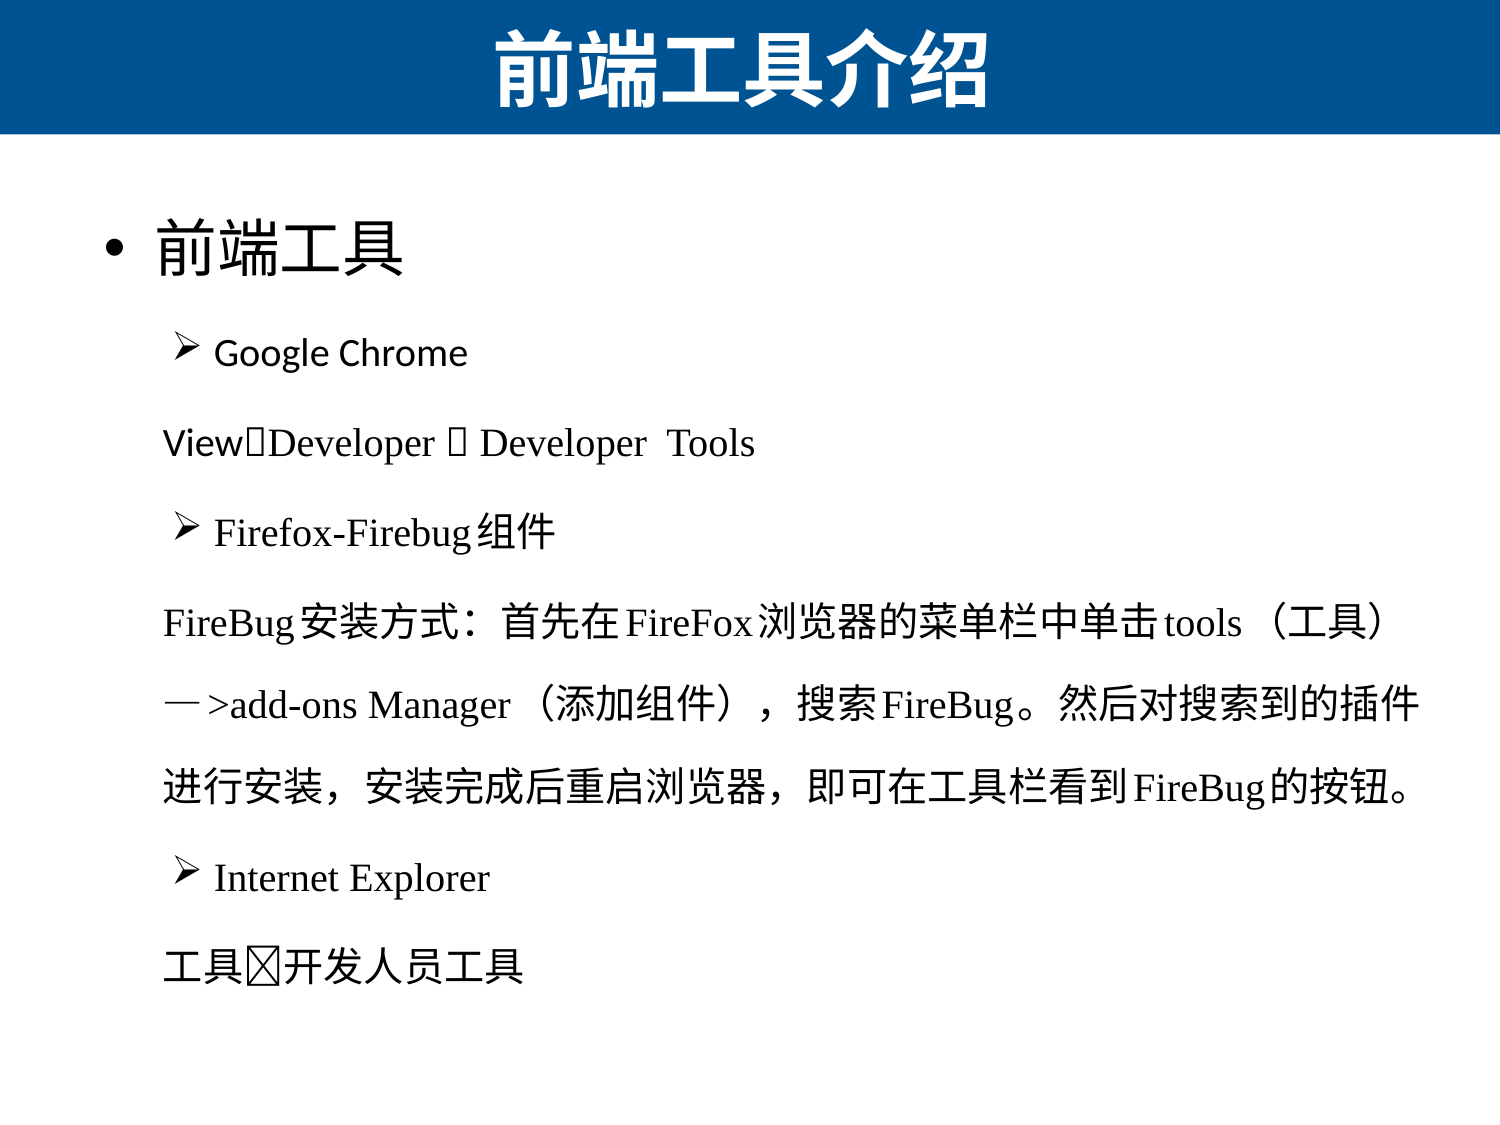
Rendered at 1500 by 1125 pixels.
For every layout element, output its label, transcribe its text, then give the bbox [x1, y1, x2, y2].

list 前端工具 Google Chrome ViewDeveloper  Developer Tools Firefox-Firebug组件 FireBug安装方式：首先在FireFox浏览器的菜单栏中单击tools（工具）—>add-ons Manager（添加组件），搜索FireBug。然后对搜索到的插件进行安装，安装完成后重启浏览器，即可在工具栏看到FireBug的按钮。 Internet Explorer 工具开发人员工具 [88, 149, 1439, 1071]
title 前端工具介绍 [2, 0, 1483, 135]
